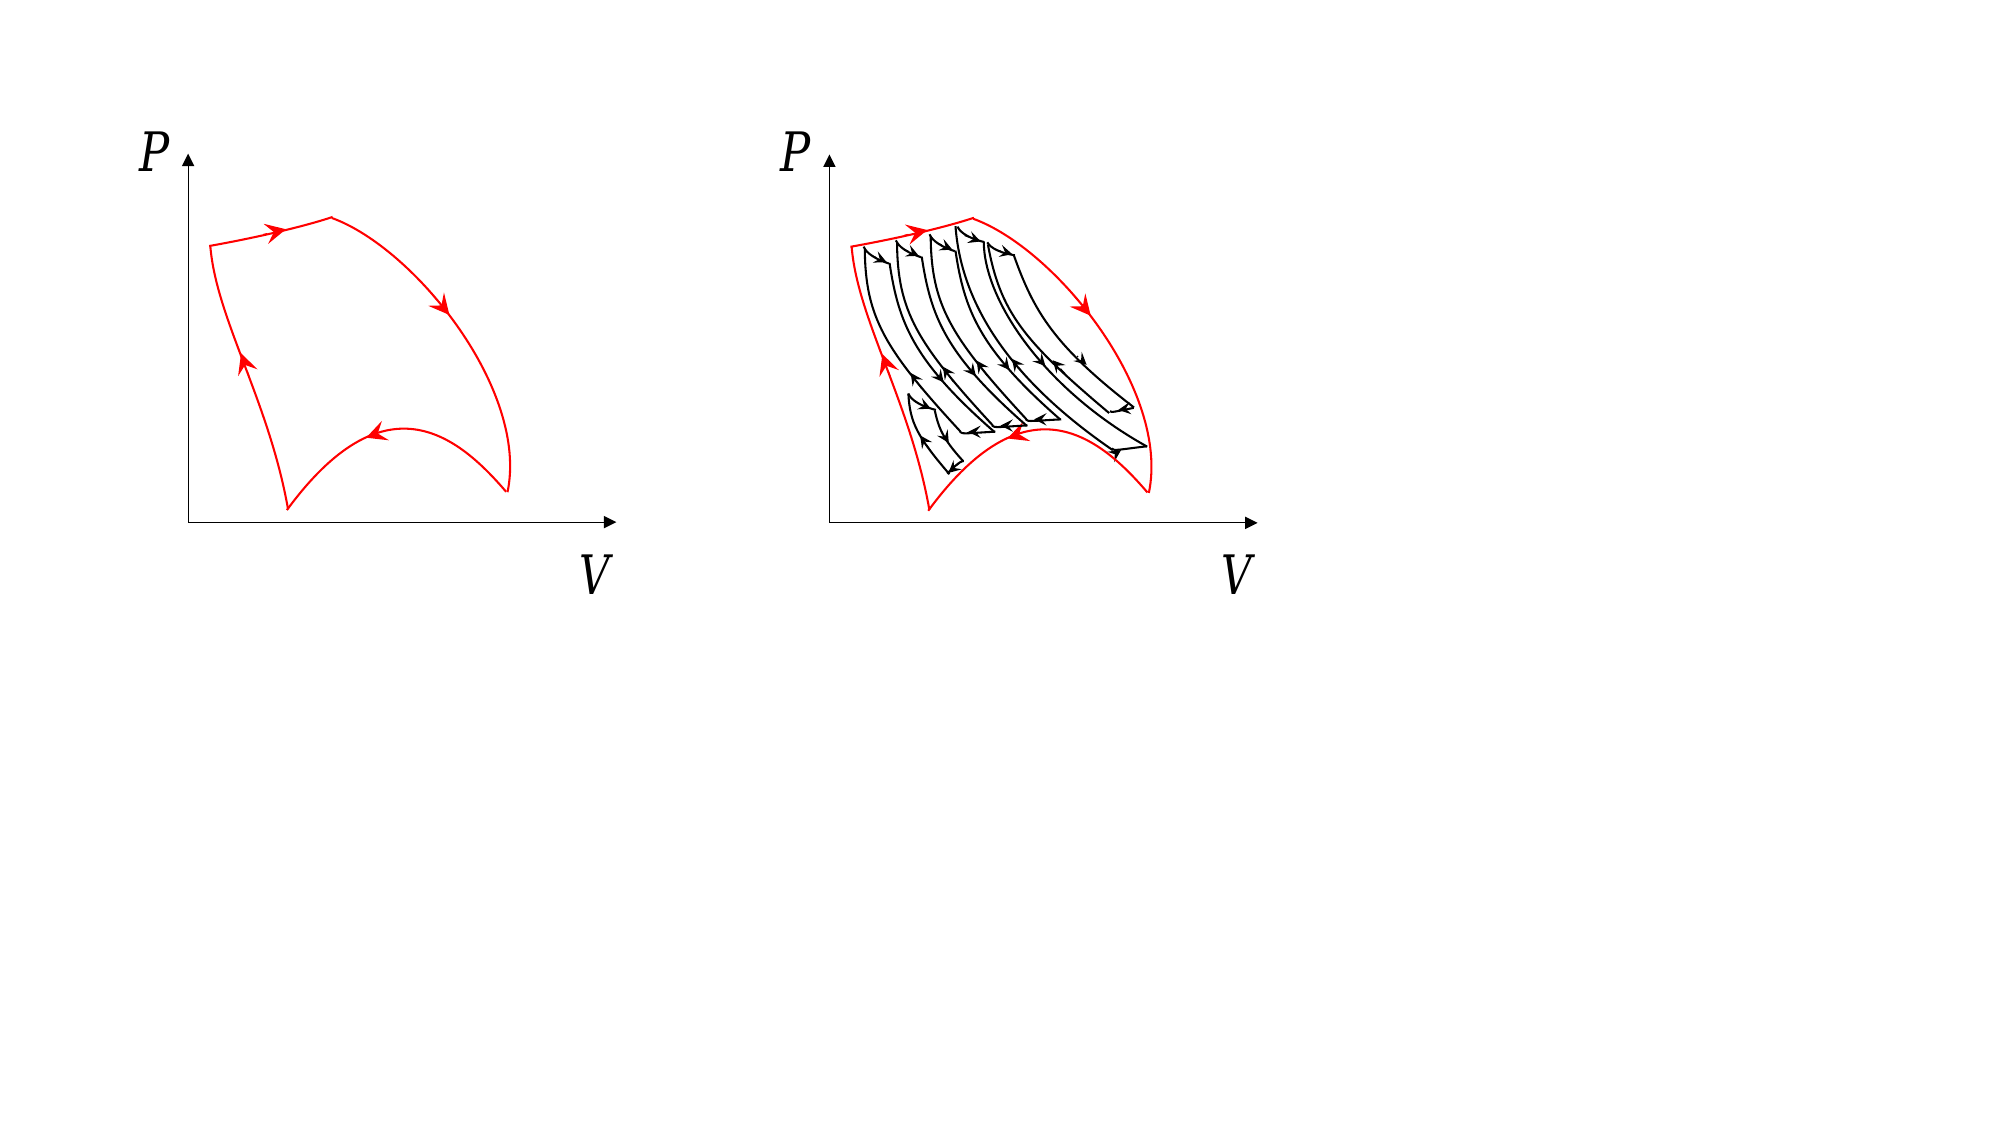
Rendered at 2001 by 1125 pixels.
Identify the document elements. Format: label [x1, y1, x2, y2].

text_box [777, 124, 1258, 609]
text_box [899, 233, 1027, 441]
text_box [933, 227, 1004, 233]
text_box [136, 123, 617, 608]
text_box [1004, 225, 1121, 433]
text_box [867, 239, 995, 447]
text_box [912, 389, 959, 480]
